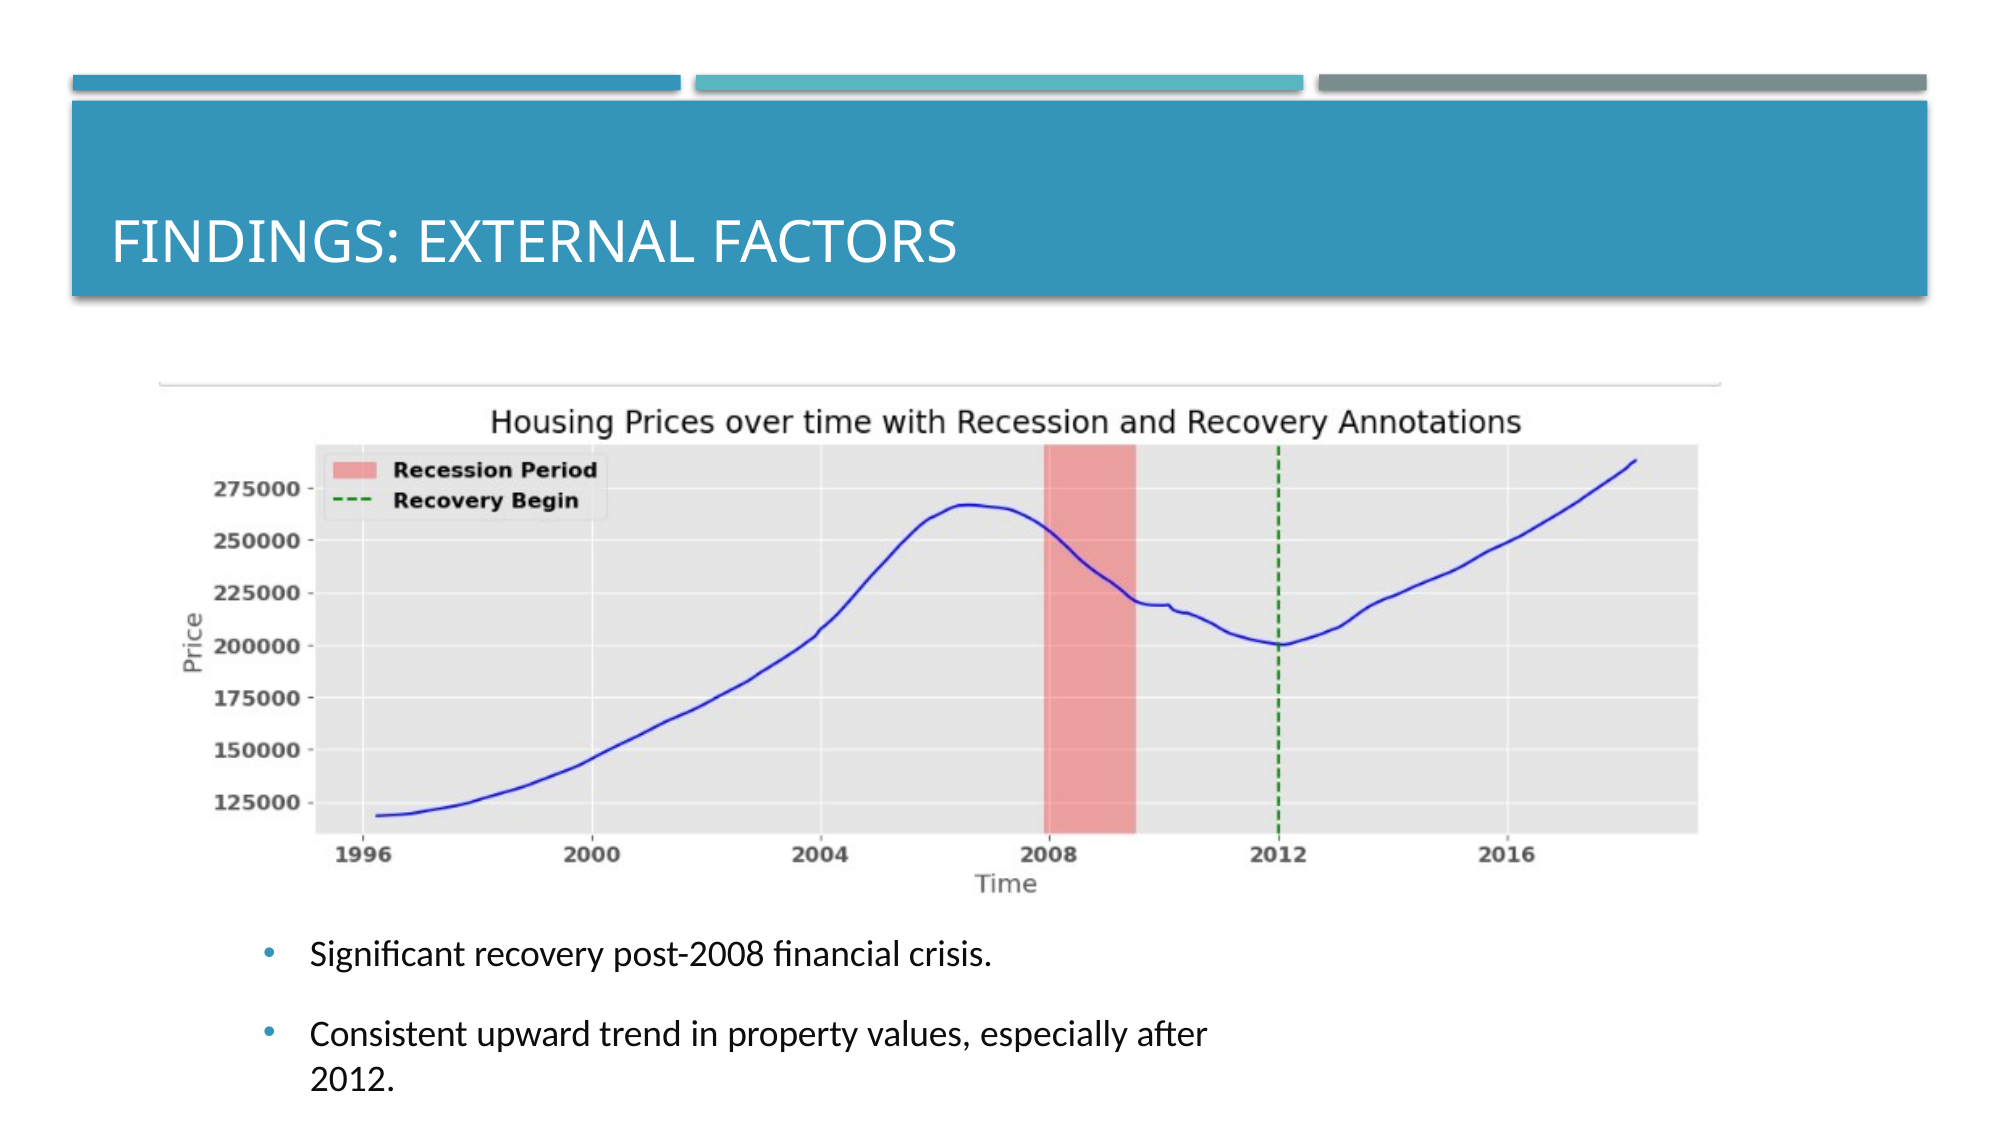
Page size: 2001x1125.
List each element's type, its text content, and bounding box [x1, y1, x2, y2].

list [158, 381, 1752, 923]
title FINDINGS: EXTERNAL FACTORS [95, 115, 1905, 282]
text_box Significant recovery post-2008 financial crisis. Consistent upward trend in property values, especially after 2012. [248, 934, 1249, 1106]
